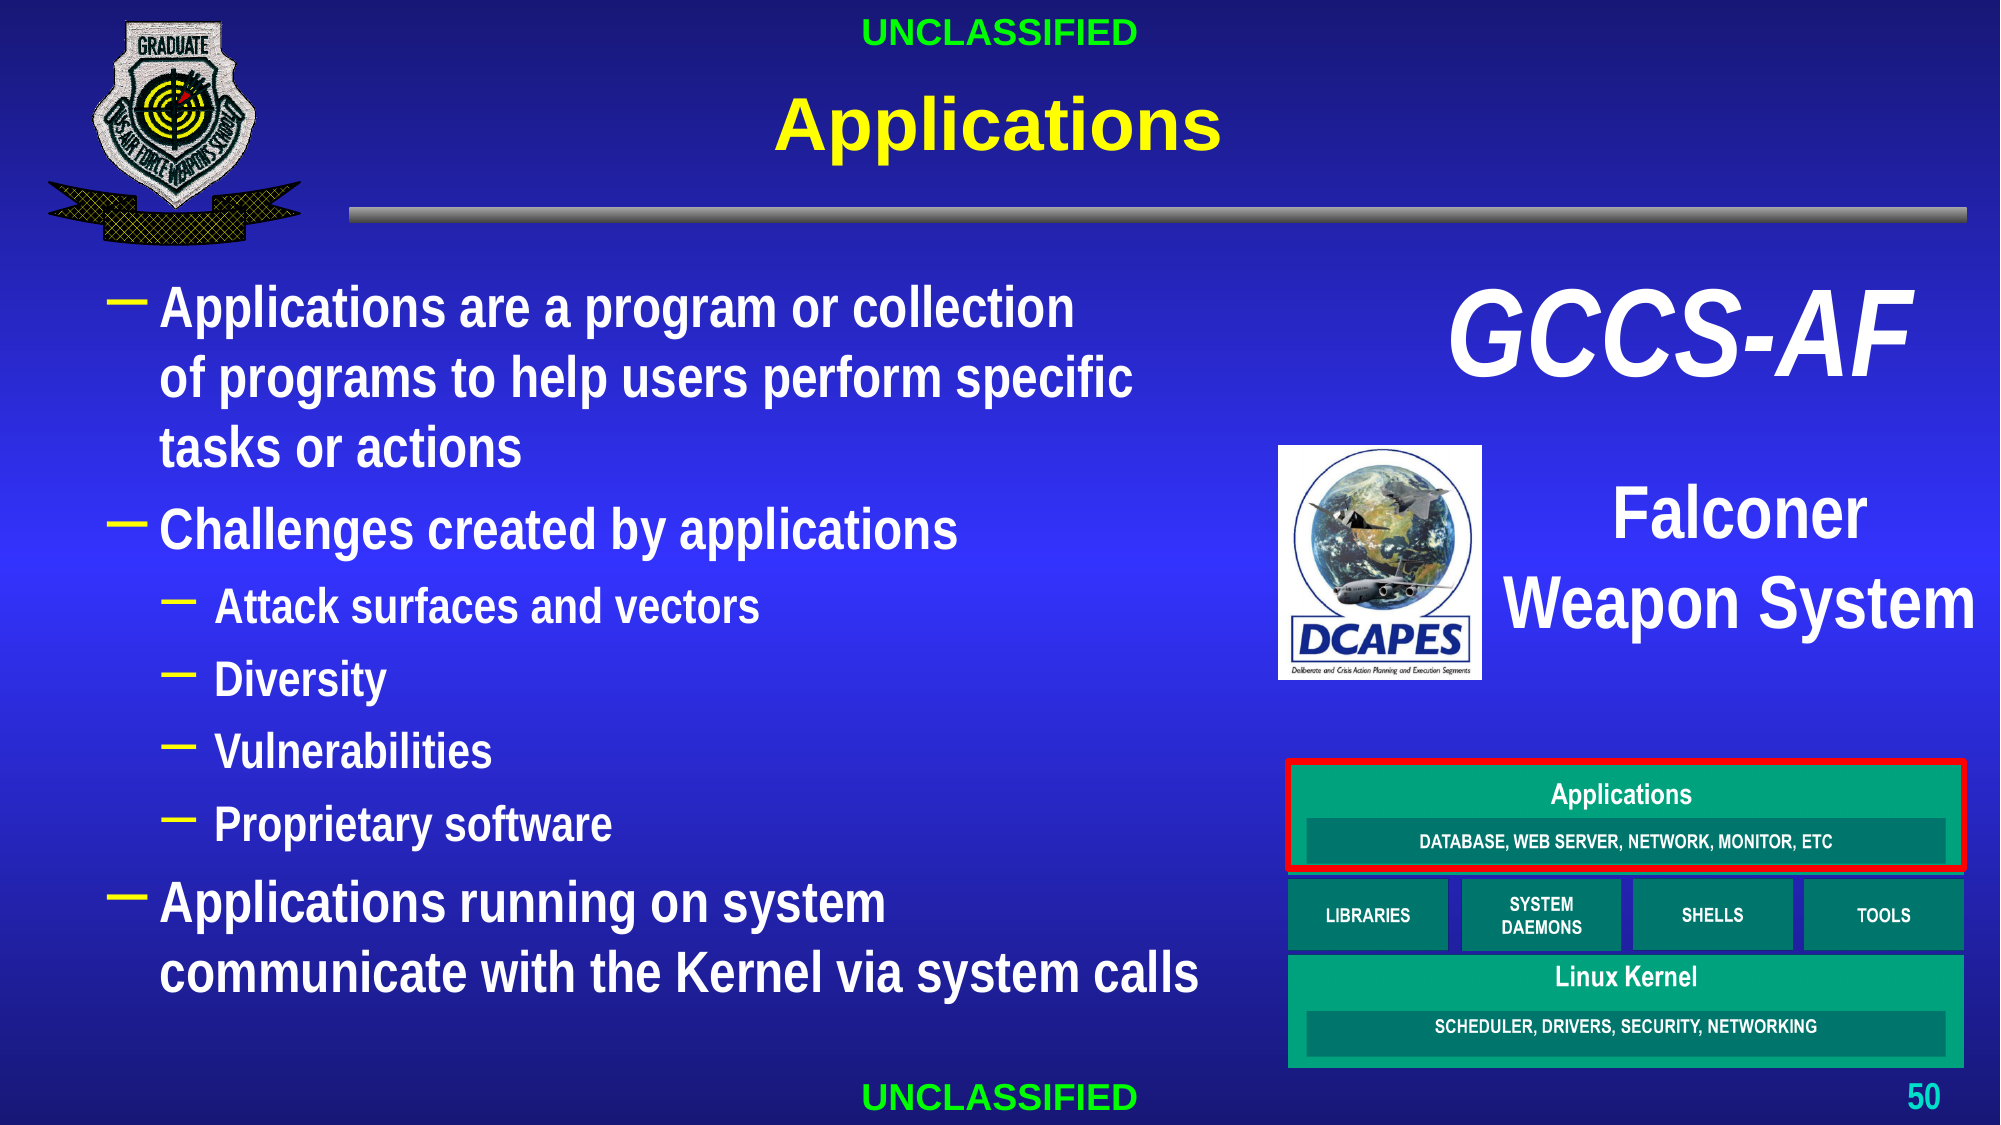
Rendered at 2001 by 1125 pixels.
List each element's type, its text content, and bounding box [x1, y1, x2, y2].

text_box Falconer Weapon System [1487, 455, 2000, 651]
picture [1277, 445, 1483, 680]
title Applications [348, 32, 1648, 221]
list Applications are a program or collection of programs to help users perform specific tasks or actions Challenges created by applications Attack surfaces and vectors Diversity Vulnerabilities Proprietary software Applications running on system communicate with the Kernel via system calls [92, 261, 1927, 1049]
picture [1287, 761, 1965, 1068]
picture [89, 16, 260, 211]
text_box GCCS-AF [1432, 243, 1971, 409]
